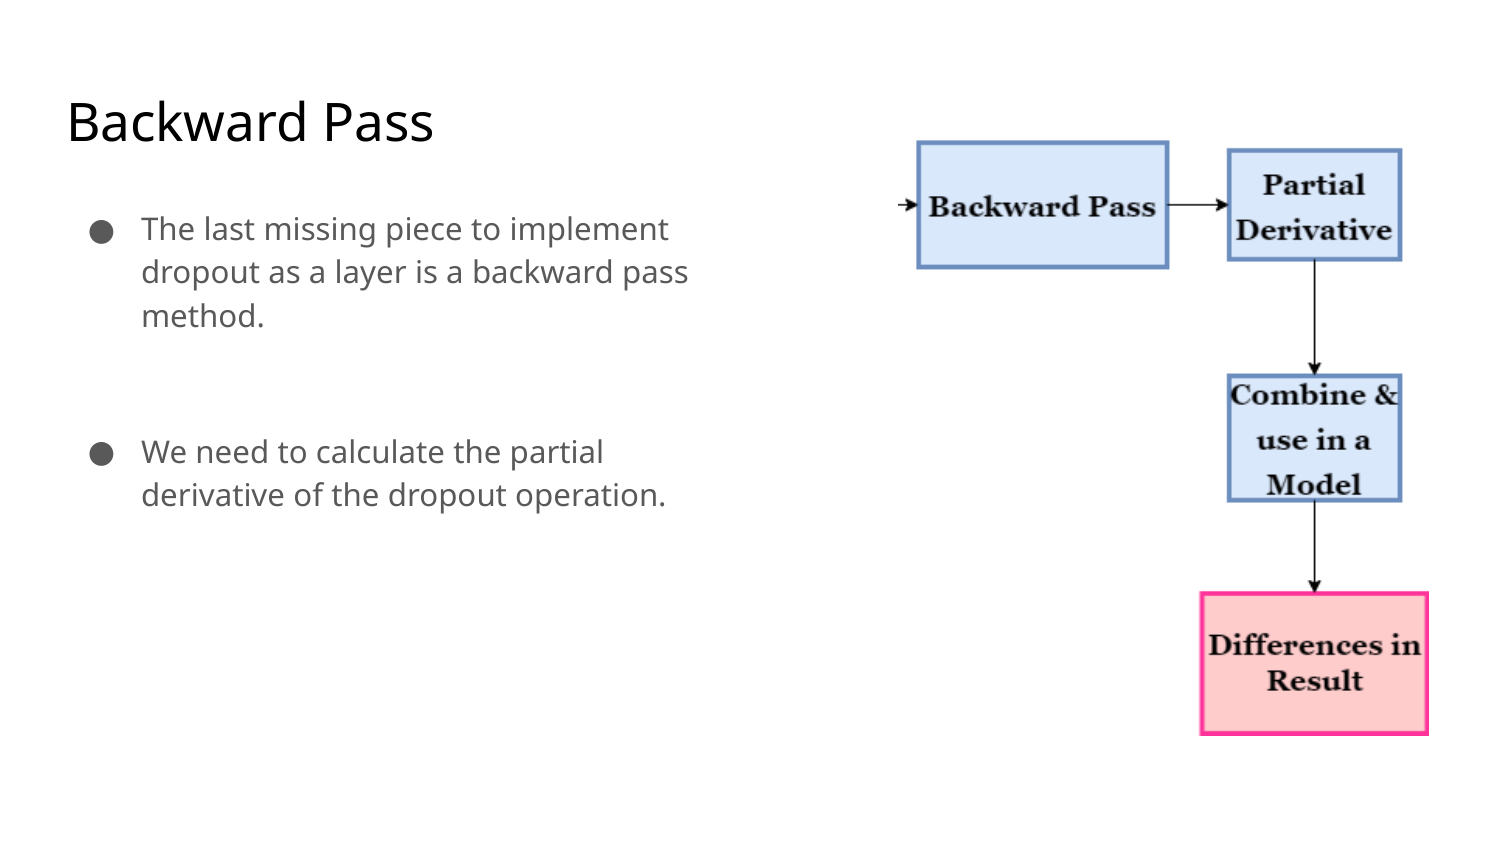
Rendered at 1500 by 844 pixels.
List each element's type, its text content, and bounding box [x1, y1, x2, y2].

list The last missing piece to implement dropout as a layer is a backward pass method. We need to calculate the partial derivative of the dropout operation. [51, 189, 750, 750]
title Backward Pass [51, 72, 1449, 167]
picture [897, 108, 1429, 736]
